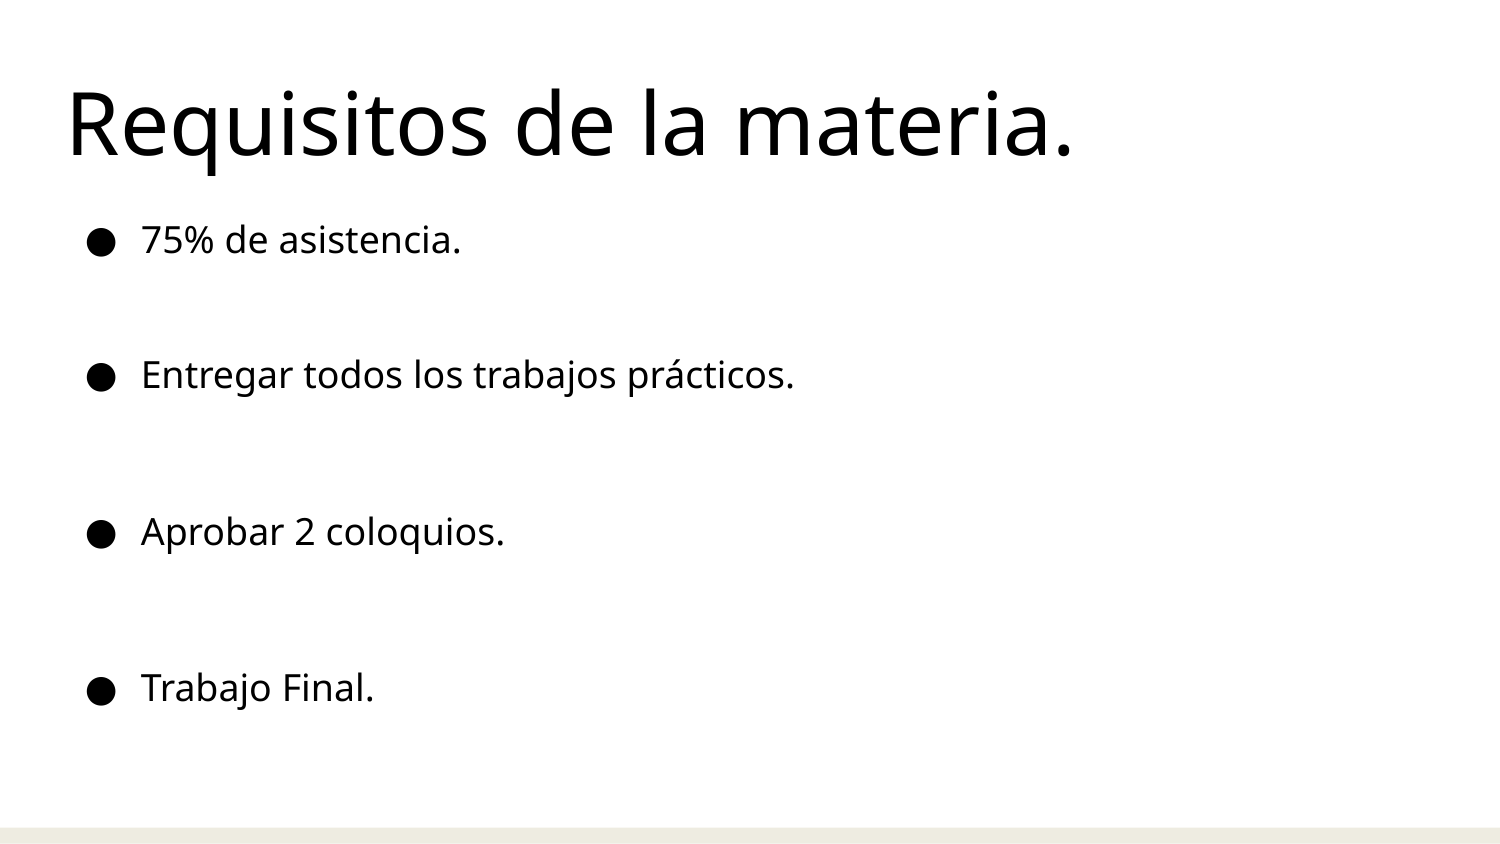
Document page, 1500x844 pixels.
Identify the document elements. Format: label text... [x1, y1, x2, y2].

text_box 75% de asistencia. Entregar todos los trabajos prácticos. Aprobar 2 coloquios. Trabajo Final. [51, 200, 1449, 751]
text_box Requisitos de la materia. [51, 51, 1449, 188]
